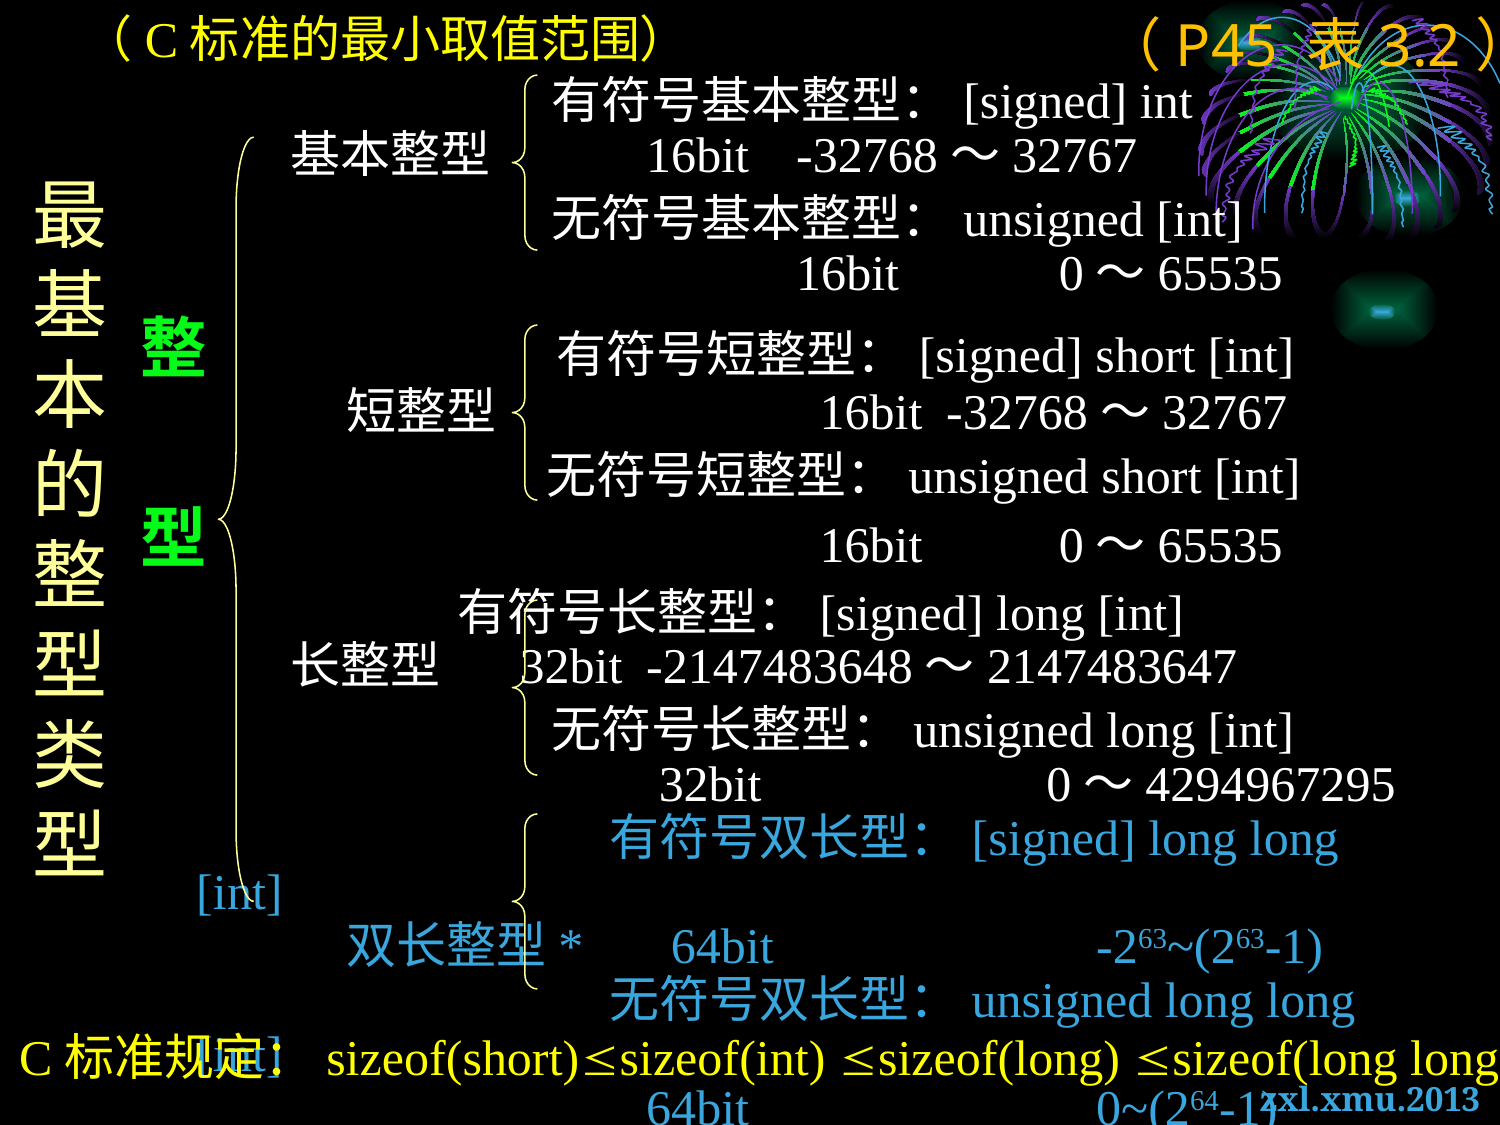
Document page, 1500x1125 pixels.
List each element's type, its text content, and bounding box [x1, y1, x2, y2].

text_box [512, 813, 538, 989]
text_box （P45 表3.2） [1088, 1, 1500, 86]
title 最基本的整型类型 [17, 19, 150, 1018]
text_box [512, 325, 538, 501]
text_box （C标准的最小取值范围） [67, 0, 705, 75]
text_box [218, 137, 254, 902]
text_box [512, 600, 538, 776]
list 有符号基本整型：[signed] int 基本整型 16bit -32768～32767 无符号基本整型：unsigned [int] 16bit 0～65535 整 有符号短整型：[signed] short [int] 短整型 16bit -32768～32767 无符号短整型：unsigned short [int] 型 16bit 0～65535 有符号长整型：[signed] long [int] 长整型 32bit -2147483648～2147483647 无符号长整型：unsigned long [int] 32bit 0～4294967295 有符号双长型：[signed] long long [int] 双长整型* 64bit -263~(263-1) 无符号双长型：unsigned long long [int] 64bit 0~(264-1) [125, 68, 1436, 894]
text_box C标准规定：sizeof(short)sizeof(int) sizeof(long) sizeof(long long) [4, 1018, 1500, 1093]
text_box [512, 75, 538, 251]
